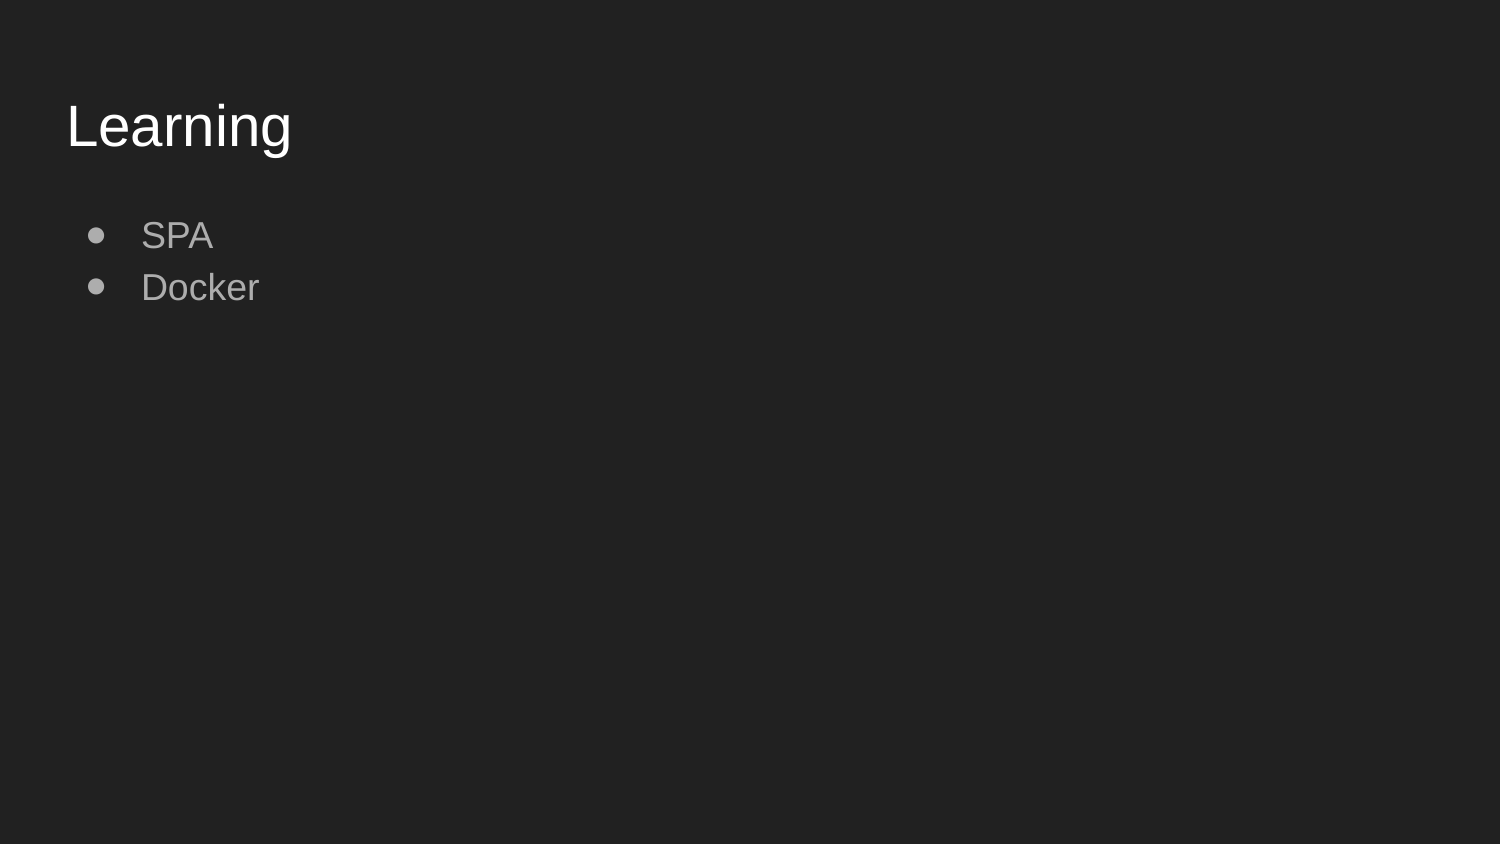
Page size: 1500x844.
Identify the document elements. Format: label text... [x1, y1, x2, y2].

list SPA Docker [51, 189, 1449, 750]
title Learning [51, 72, 1449, 167]
